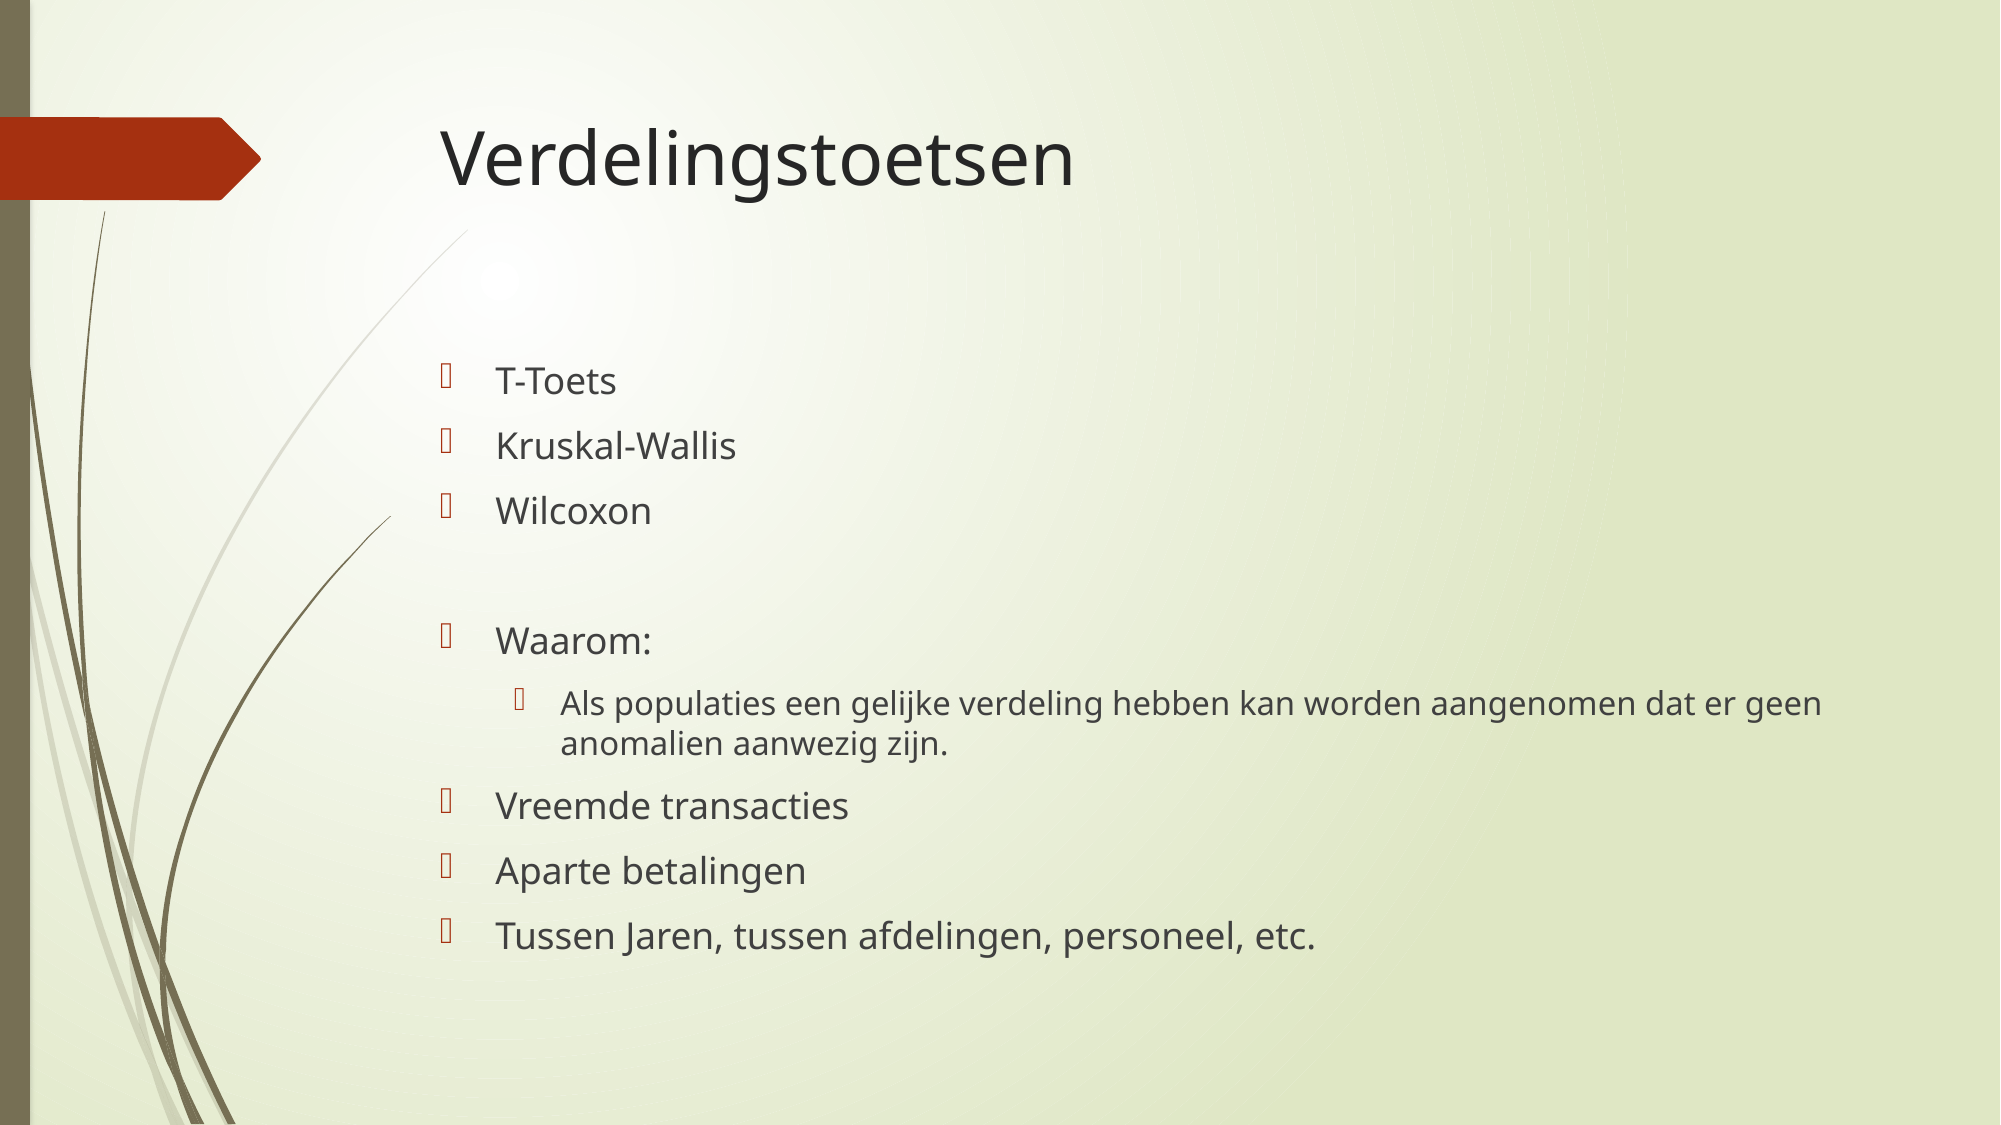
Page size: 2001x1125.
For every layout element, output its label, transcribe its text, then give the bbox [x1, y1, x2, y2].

list T-Toets Kruskal-Wallis Wilcoxon Waarom: Als populaties een gelijke verdeling hebben kan worden aangenomen dat er geen anomalien aanwezig zijn. Vreemde transacties Aparte betalingen Tussen Jaren, tussen afdelingen, personeel, etc. [424, 350, 1888, 970]
title Verdelingstoetsen [425, 102, 1888, 313]
